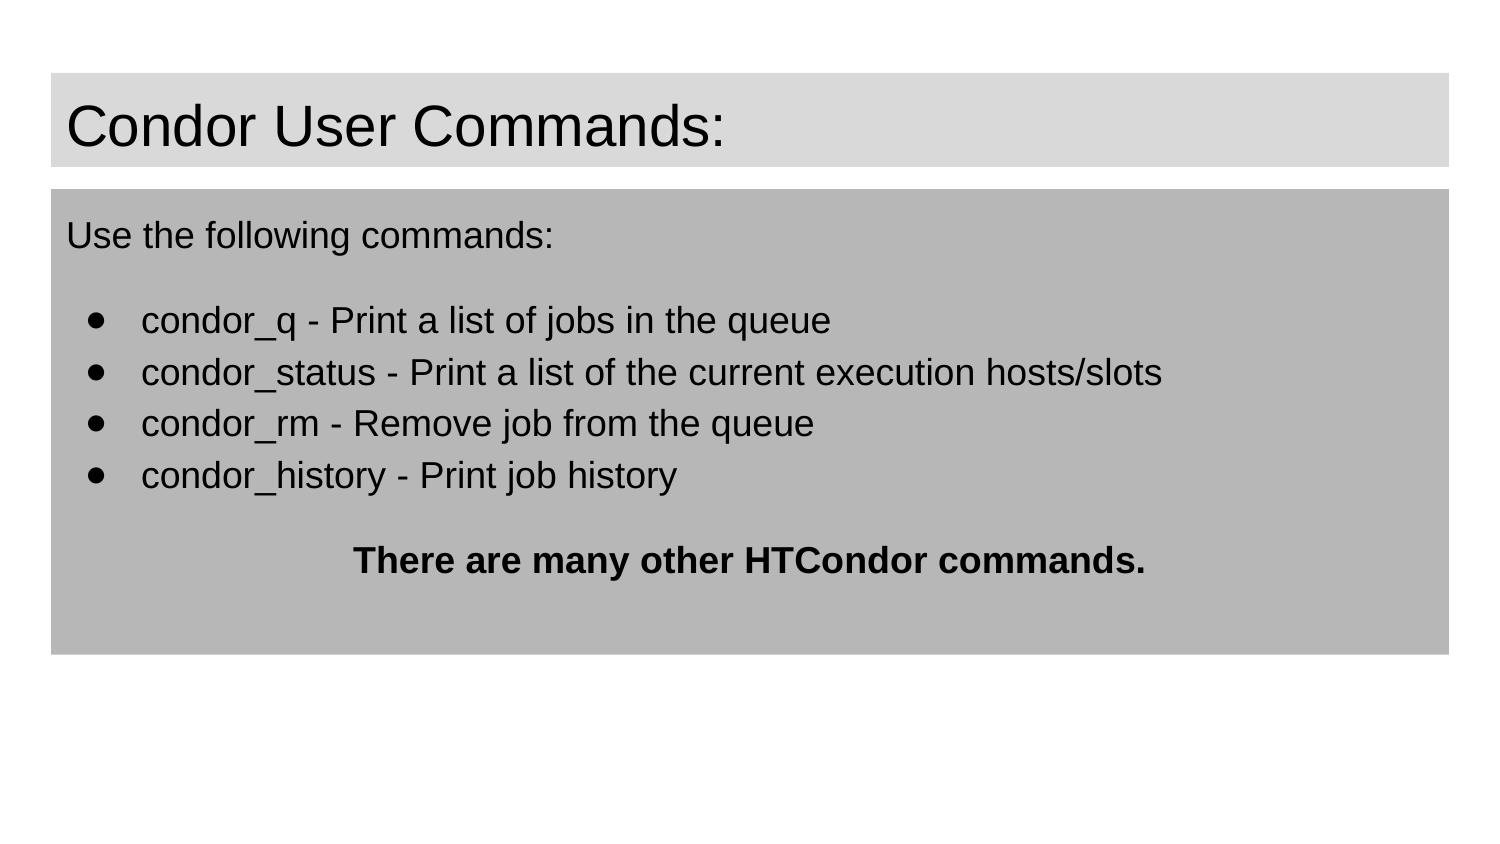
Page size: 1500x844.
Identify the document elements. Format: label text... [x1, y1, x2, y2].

title Condor User Commands: [51, 72, 1449, 167]
list Use the following commands: condor_q - Print a list of jobs in the queue condor_status - Print a list of the current execution hosts/slots condor_rm - Remove job from the queue condor_history - Print job history There are many other HTCondor commands. [51, 189, 1449, 655]
